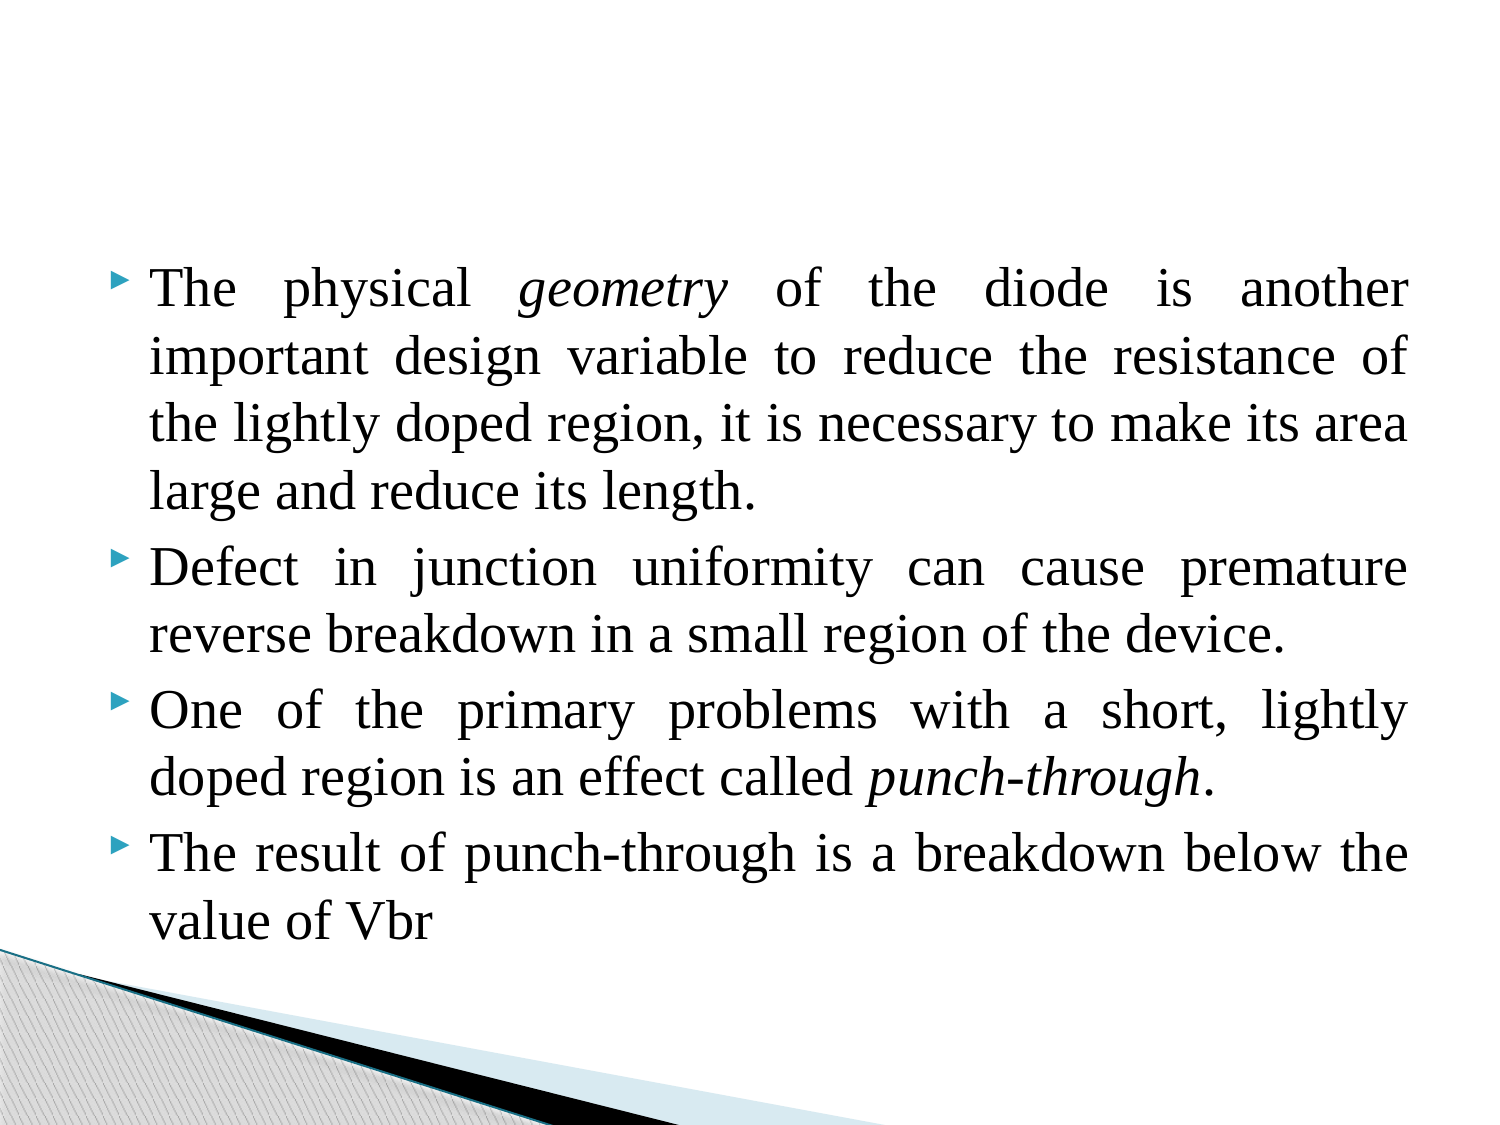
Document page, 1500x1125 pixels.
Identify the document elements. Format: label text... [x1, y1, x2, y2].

list The physical geometry of the diode is another important design variable to reduce the resistance of the lightly doped region, it is necessary to make its area large and reduce its length. Defect in junction uniformity can cause premature reverse breakdown in a small region of the device. One of the primary problems with a short, lightly doped region is an effect called punch-through. The result of punch-through is a breakdown below the value of Vbr [75, 243, 1425, 986]
